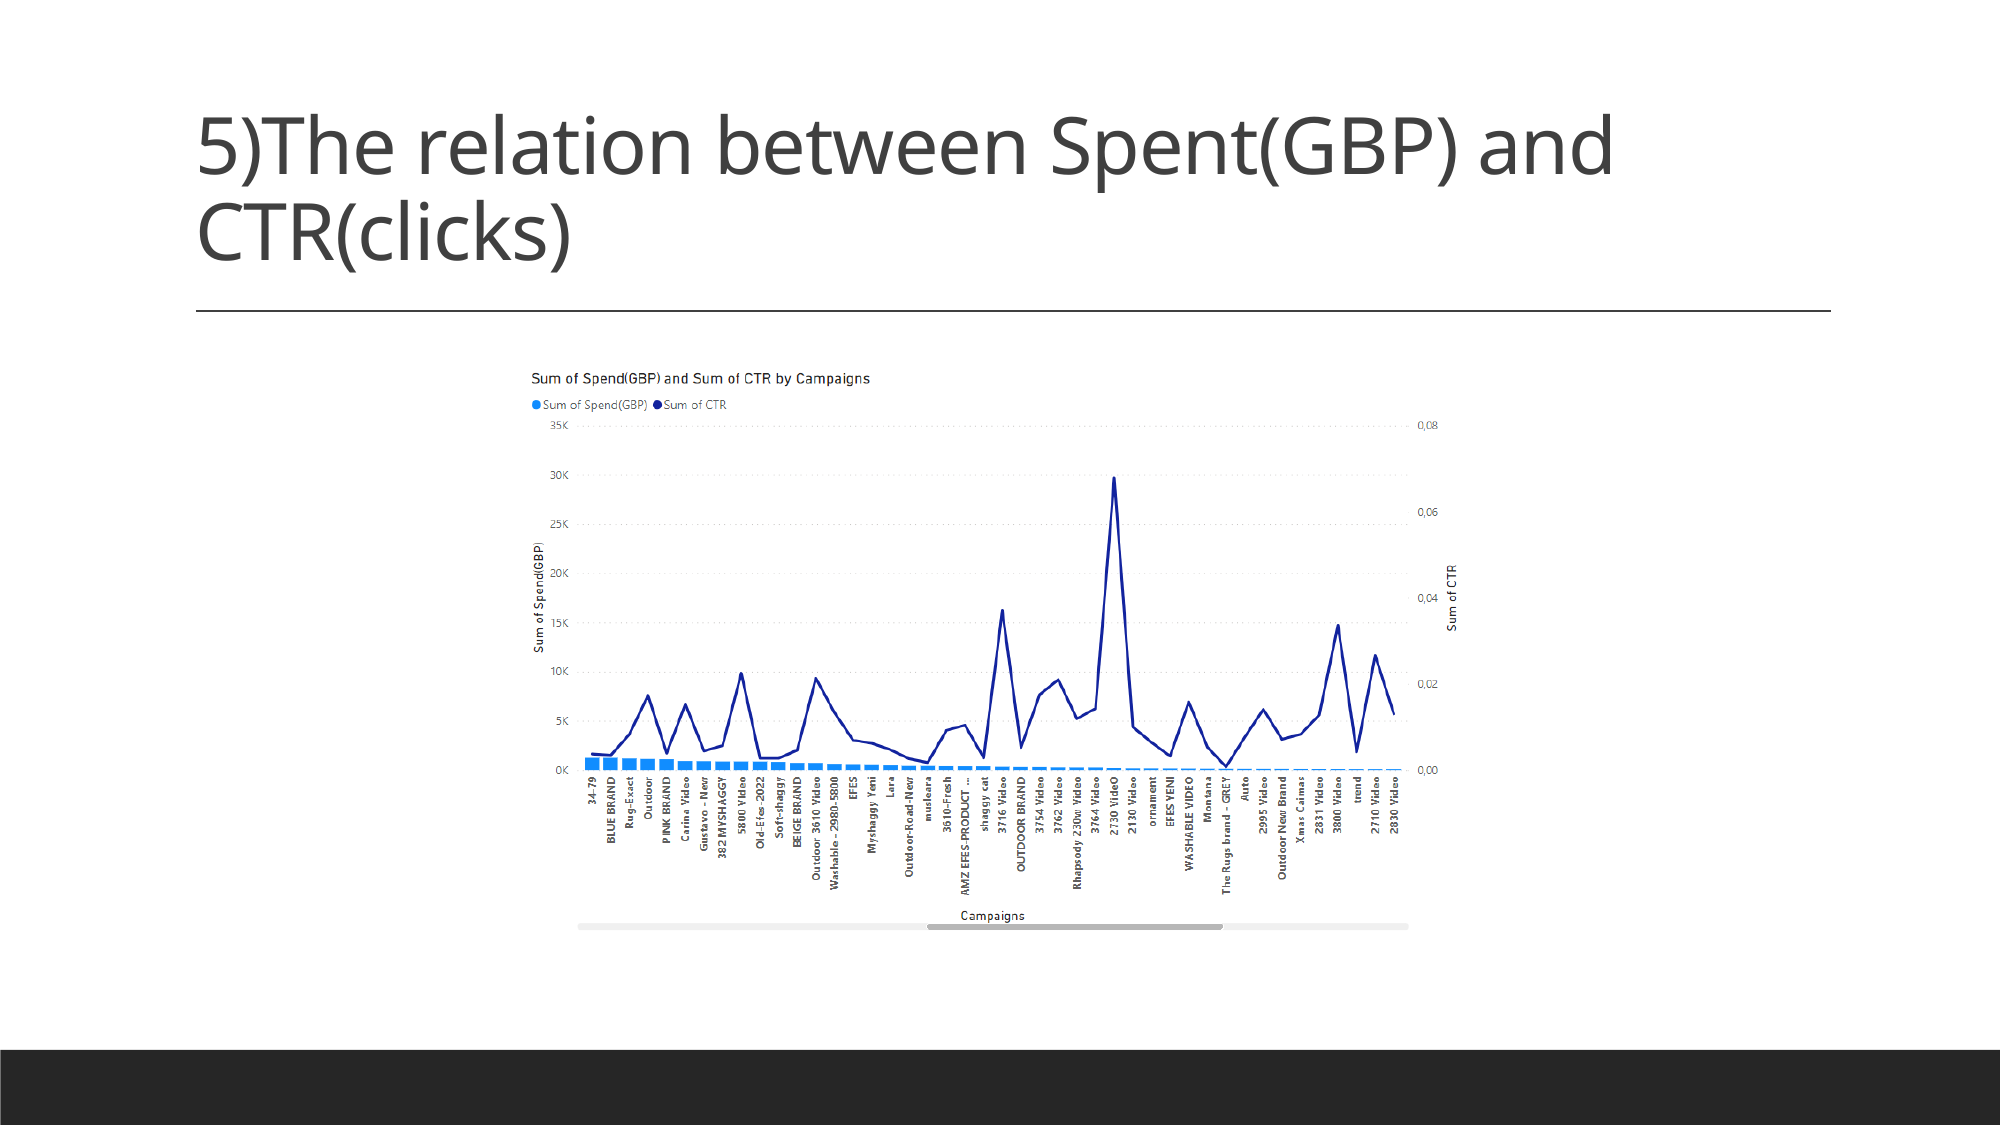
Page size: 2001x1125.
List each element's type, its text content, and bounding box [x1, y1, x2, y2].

title 5)The relation between Spent(GBP) and CTR(clicks) [180, 47, 1830, 285]
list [487, 345, 1523, 964]
